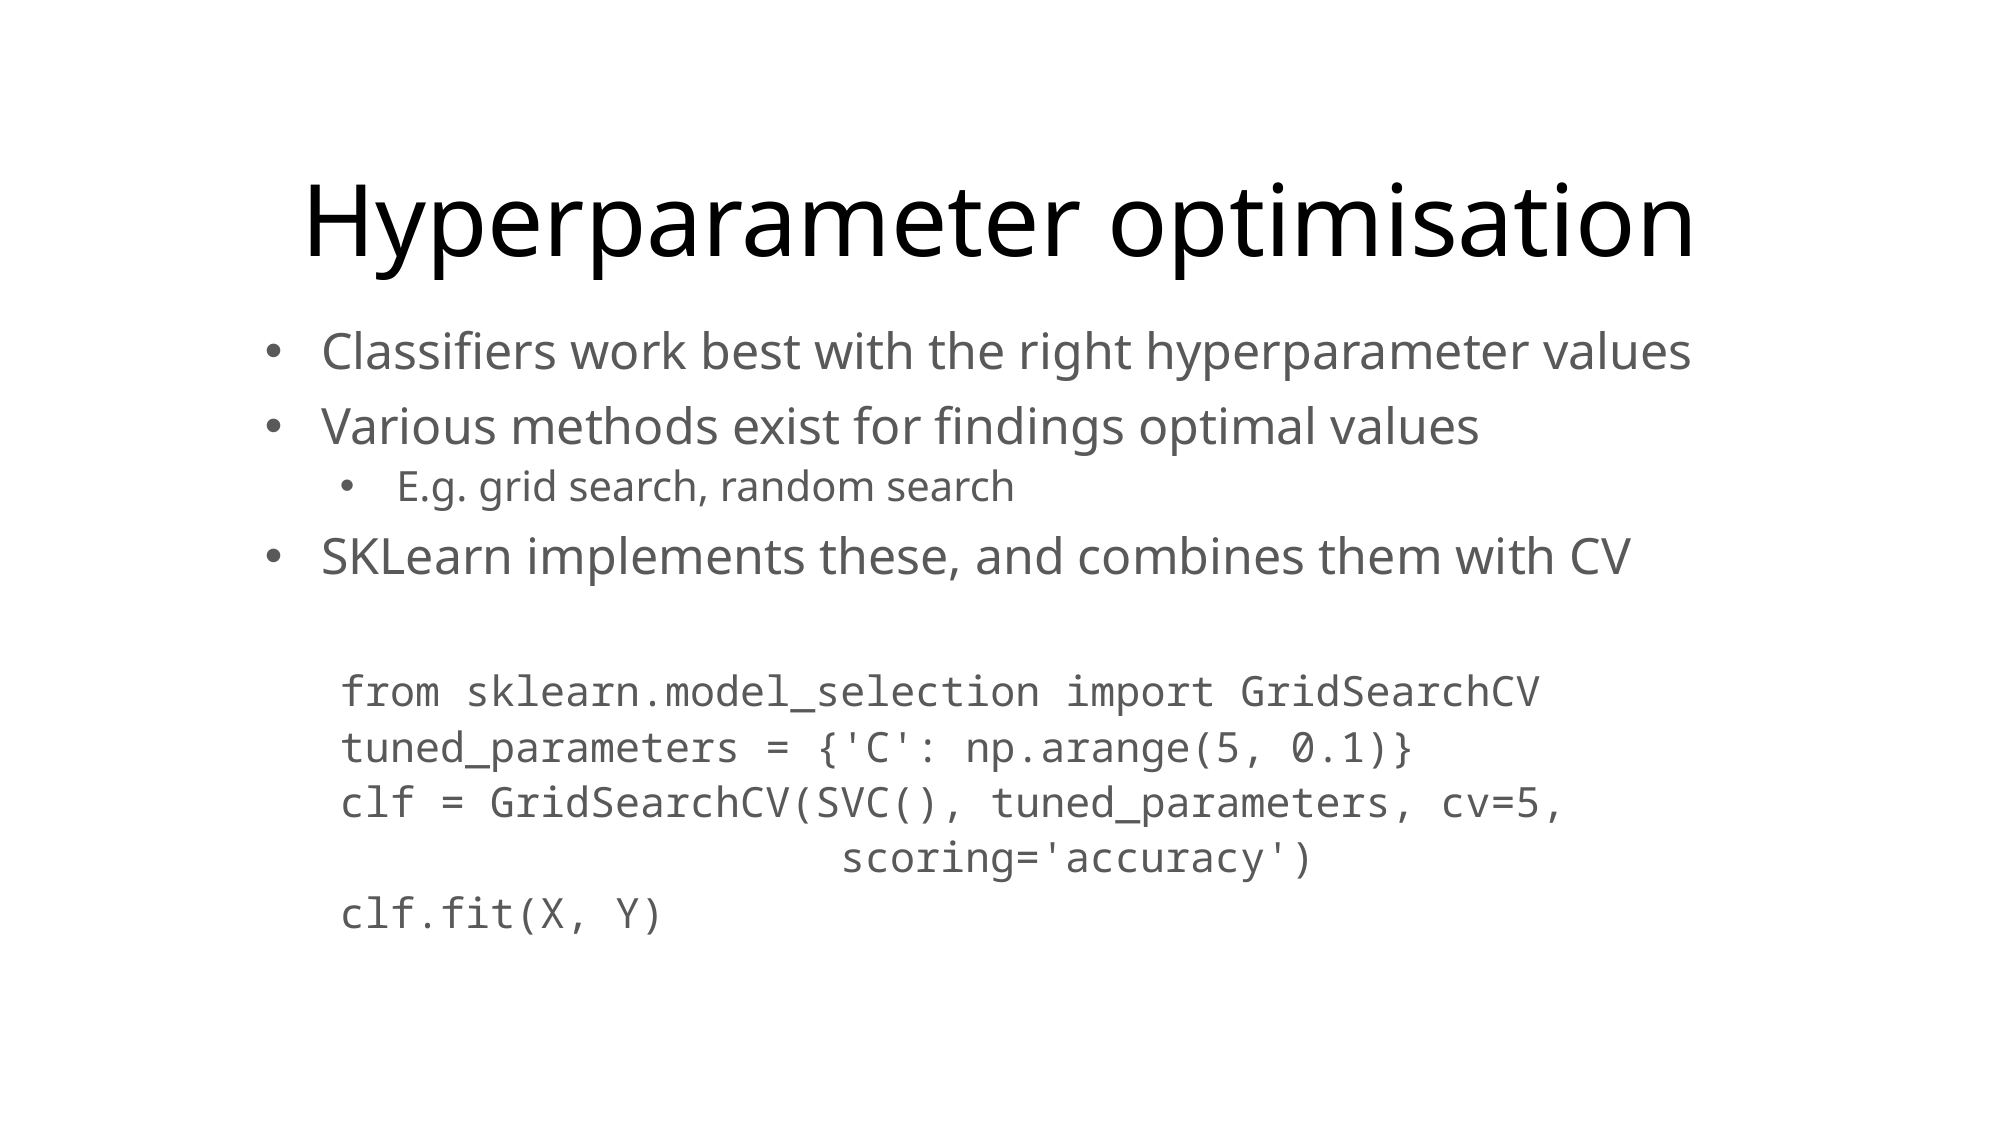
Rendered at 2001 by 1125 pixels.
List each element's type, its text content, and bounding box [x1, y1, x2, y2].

subtitle Classifiers work best with the right hyperparameter values Various methods exist for findings optimal values E.g. grid search, random search SKLearn implements these, and combines them with CV from sklearn.model_selection import GridSearchCV tuned_parameters = {'C': np.arange(5, 0.1)} clf = GridSearchCV(SVC(), tuned_parameters, cv=5, scoring='accuracy') clf.fit(X, Y) [249, 318, 1750, 1085]
title Hyperparameter optimisation [249, 68, 1750, 287]
